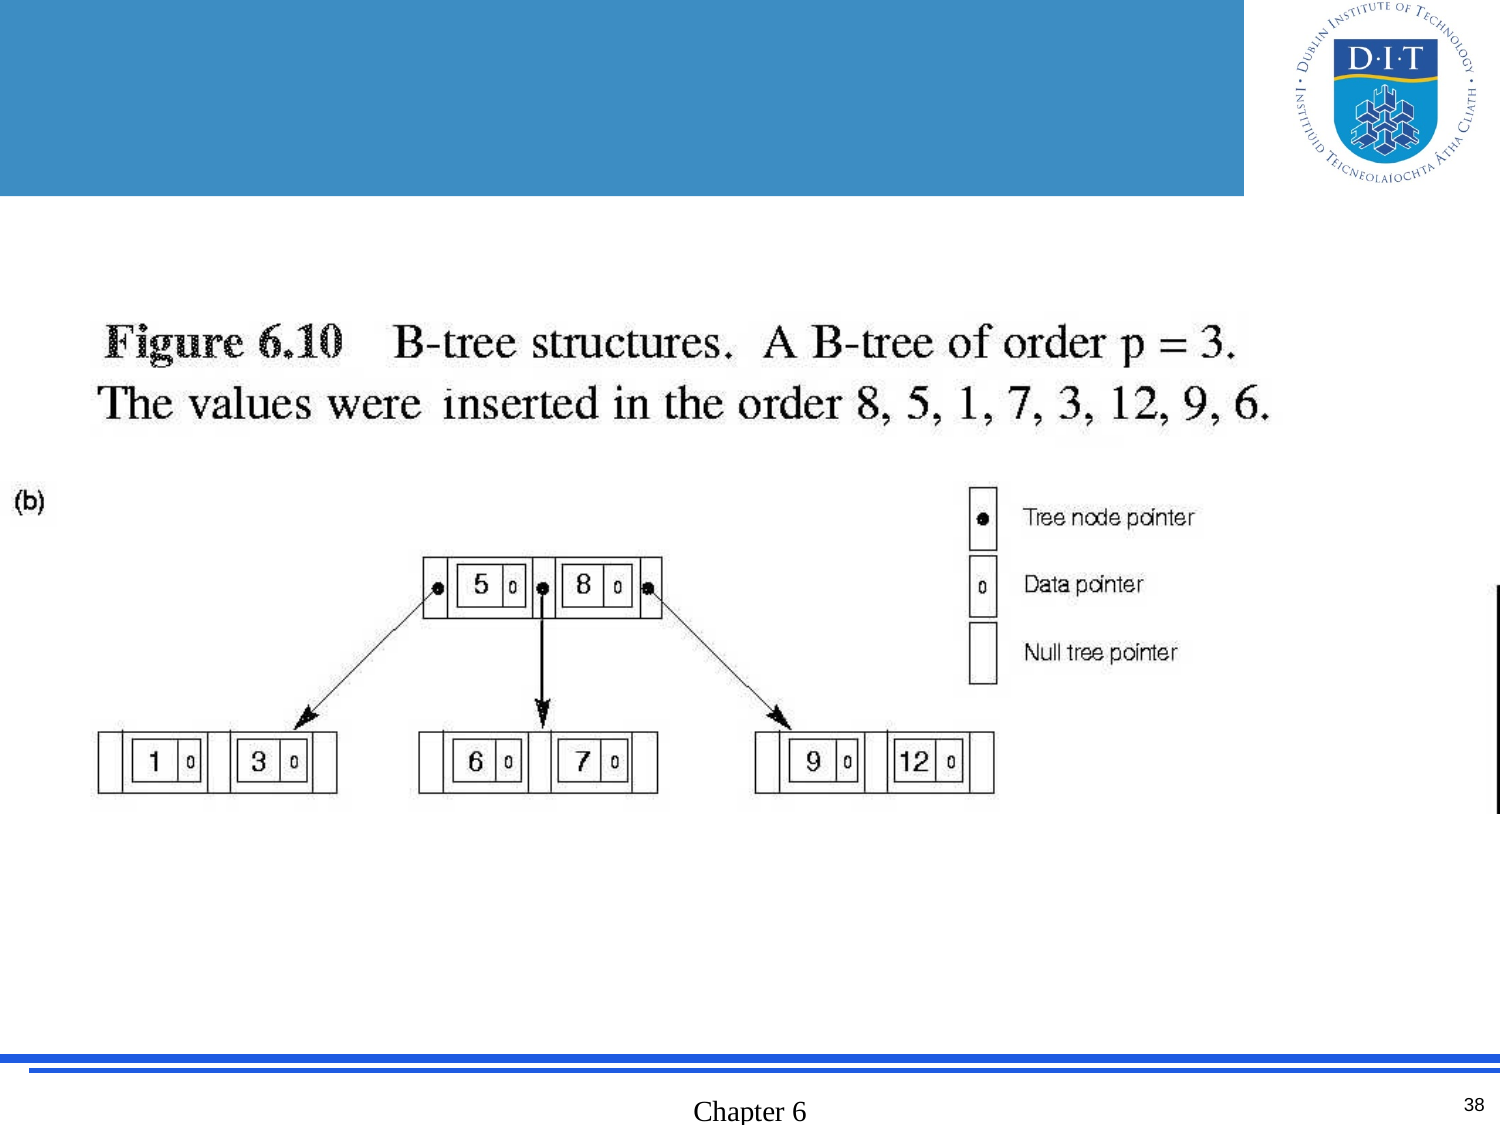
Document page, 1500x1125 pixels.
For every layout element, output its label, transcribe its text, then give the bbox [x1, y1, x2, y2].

picture [1293, 0, 1478, 185]
slide_number 38 [1149, 1084, 1500, 1125]
picture [0, 311, 1500, 814]
footer Chapter 6 [512, 1084, 988, 1125]
